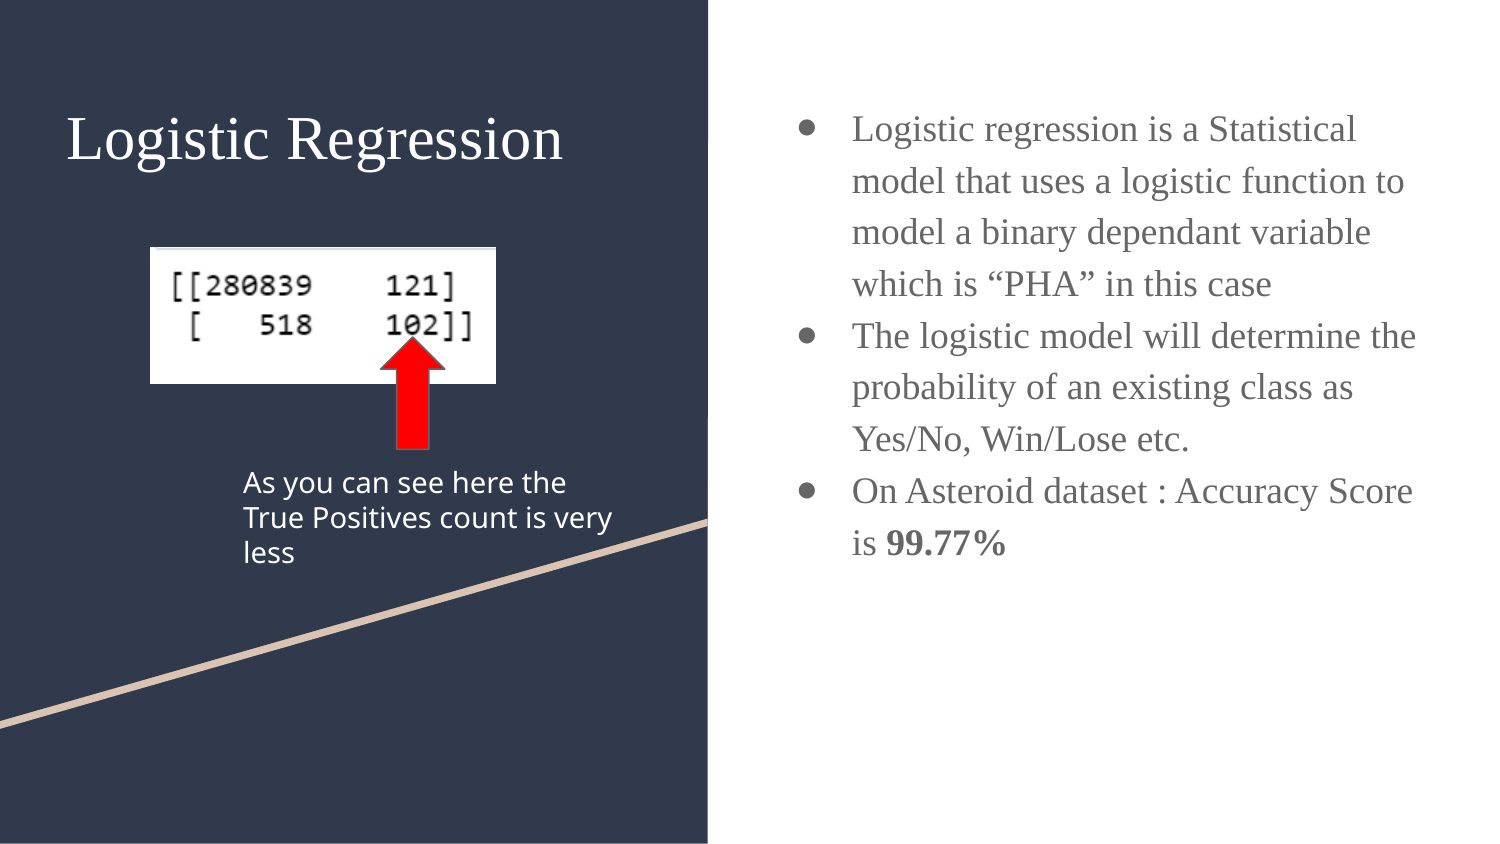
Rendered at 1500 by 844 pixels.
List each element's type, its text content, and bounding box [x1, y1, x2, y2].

text_box [396, 393, 429, 449]
title Logistic Regression [51, 82, 660, 494]
list Logistic regression is a Statistical model that uses a logistic function to model a binary dependant variable which is “PHA” in this case The logistic model will determine the probability of an existing class as Yes/No, Win/Lose etc. On Asteroid dataset : Accuracy Score is 99.77% [761, 82, 1446, 755]
text_box As you can see here the True Positives count is very less [228, 449, 648, 585]
picture [150, 246, 496, 384]
